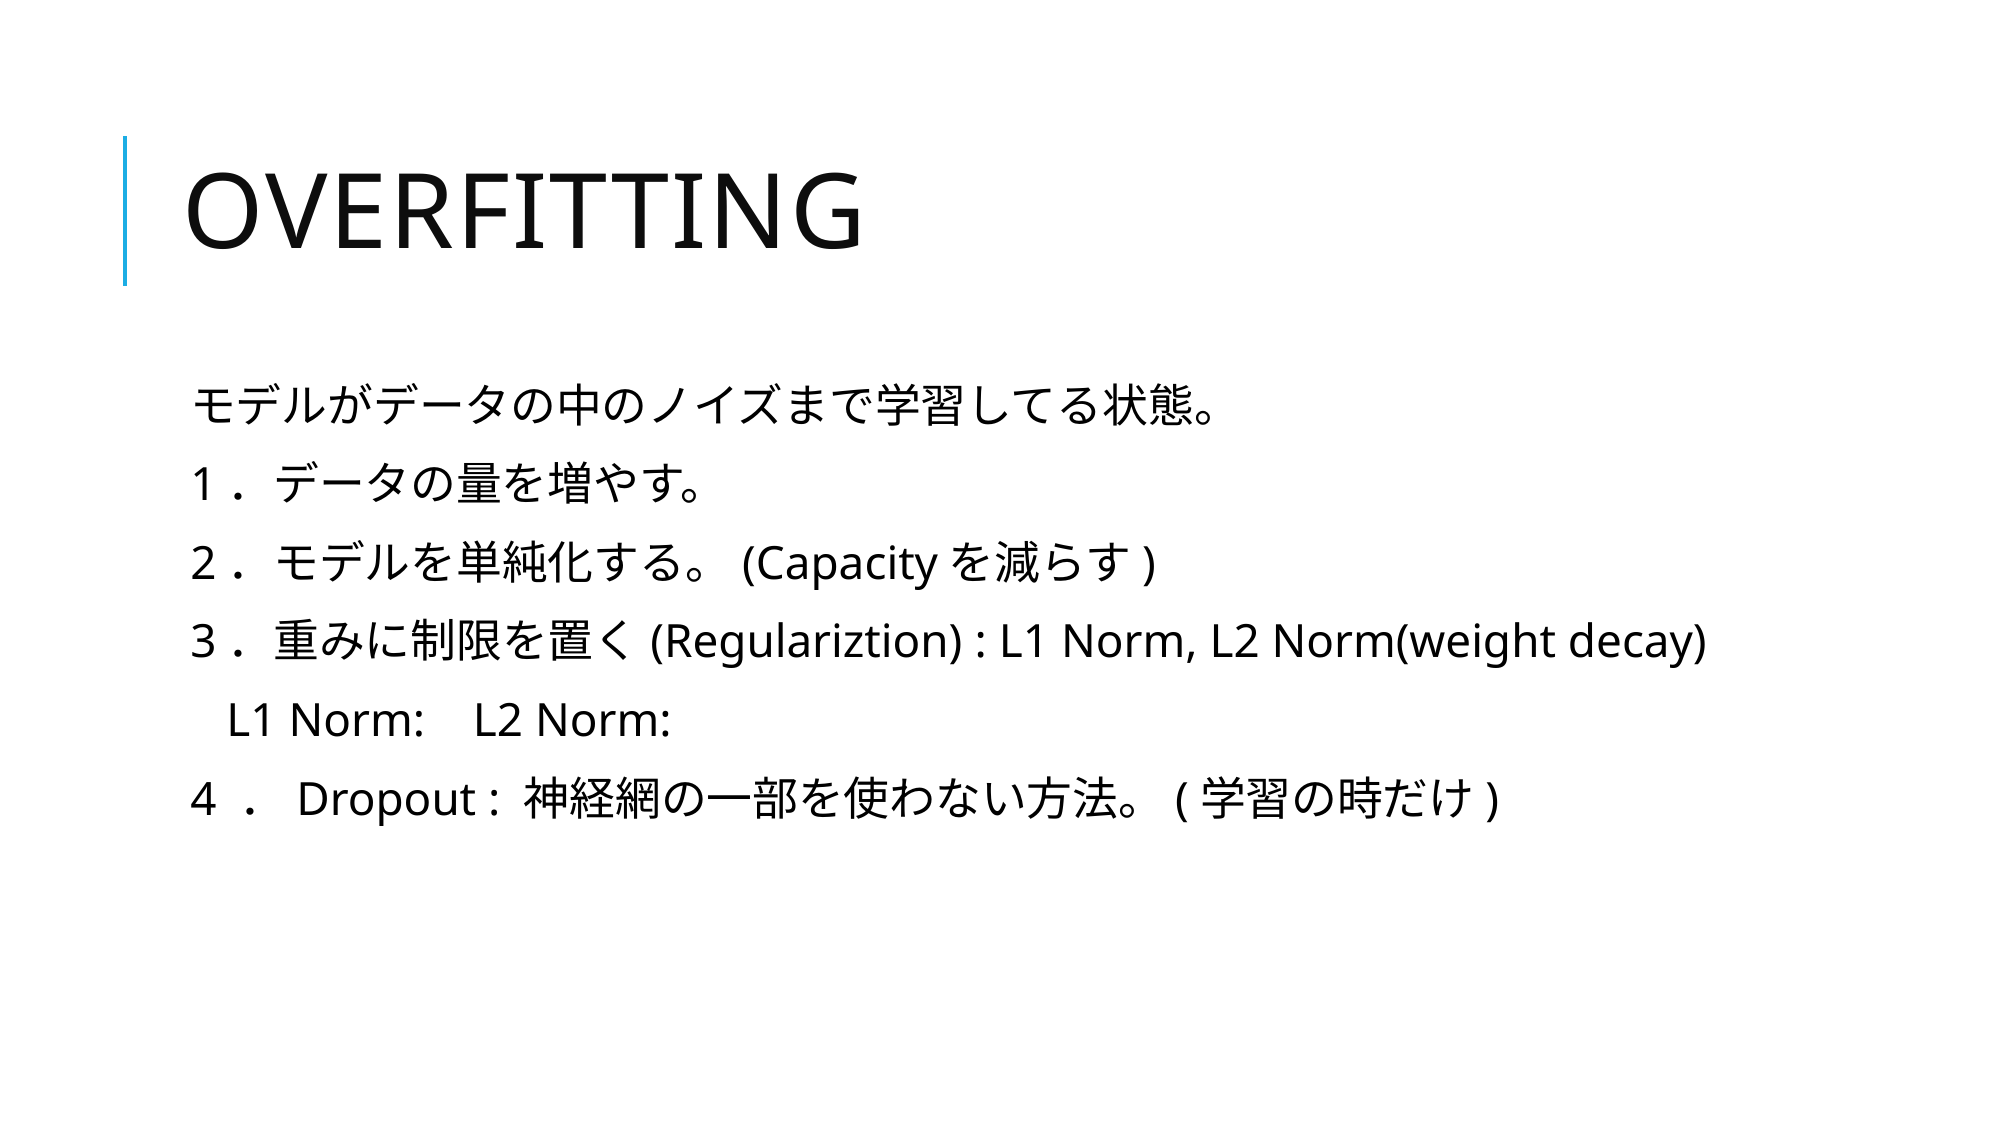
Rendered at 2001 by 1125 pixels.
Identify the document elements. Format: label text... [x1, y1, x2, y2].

title Overfitting [168, 96, 1763, 342]
